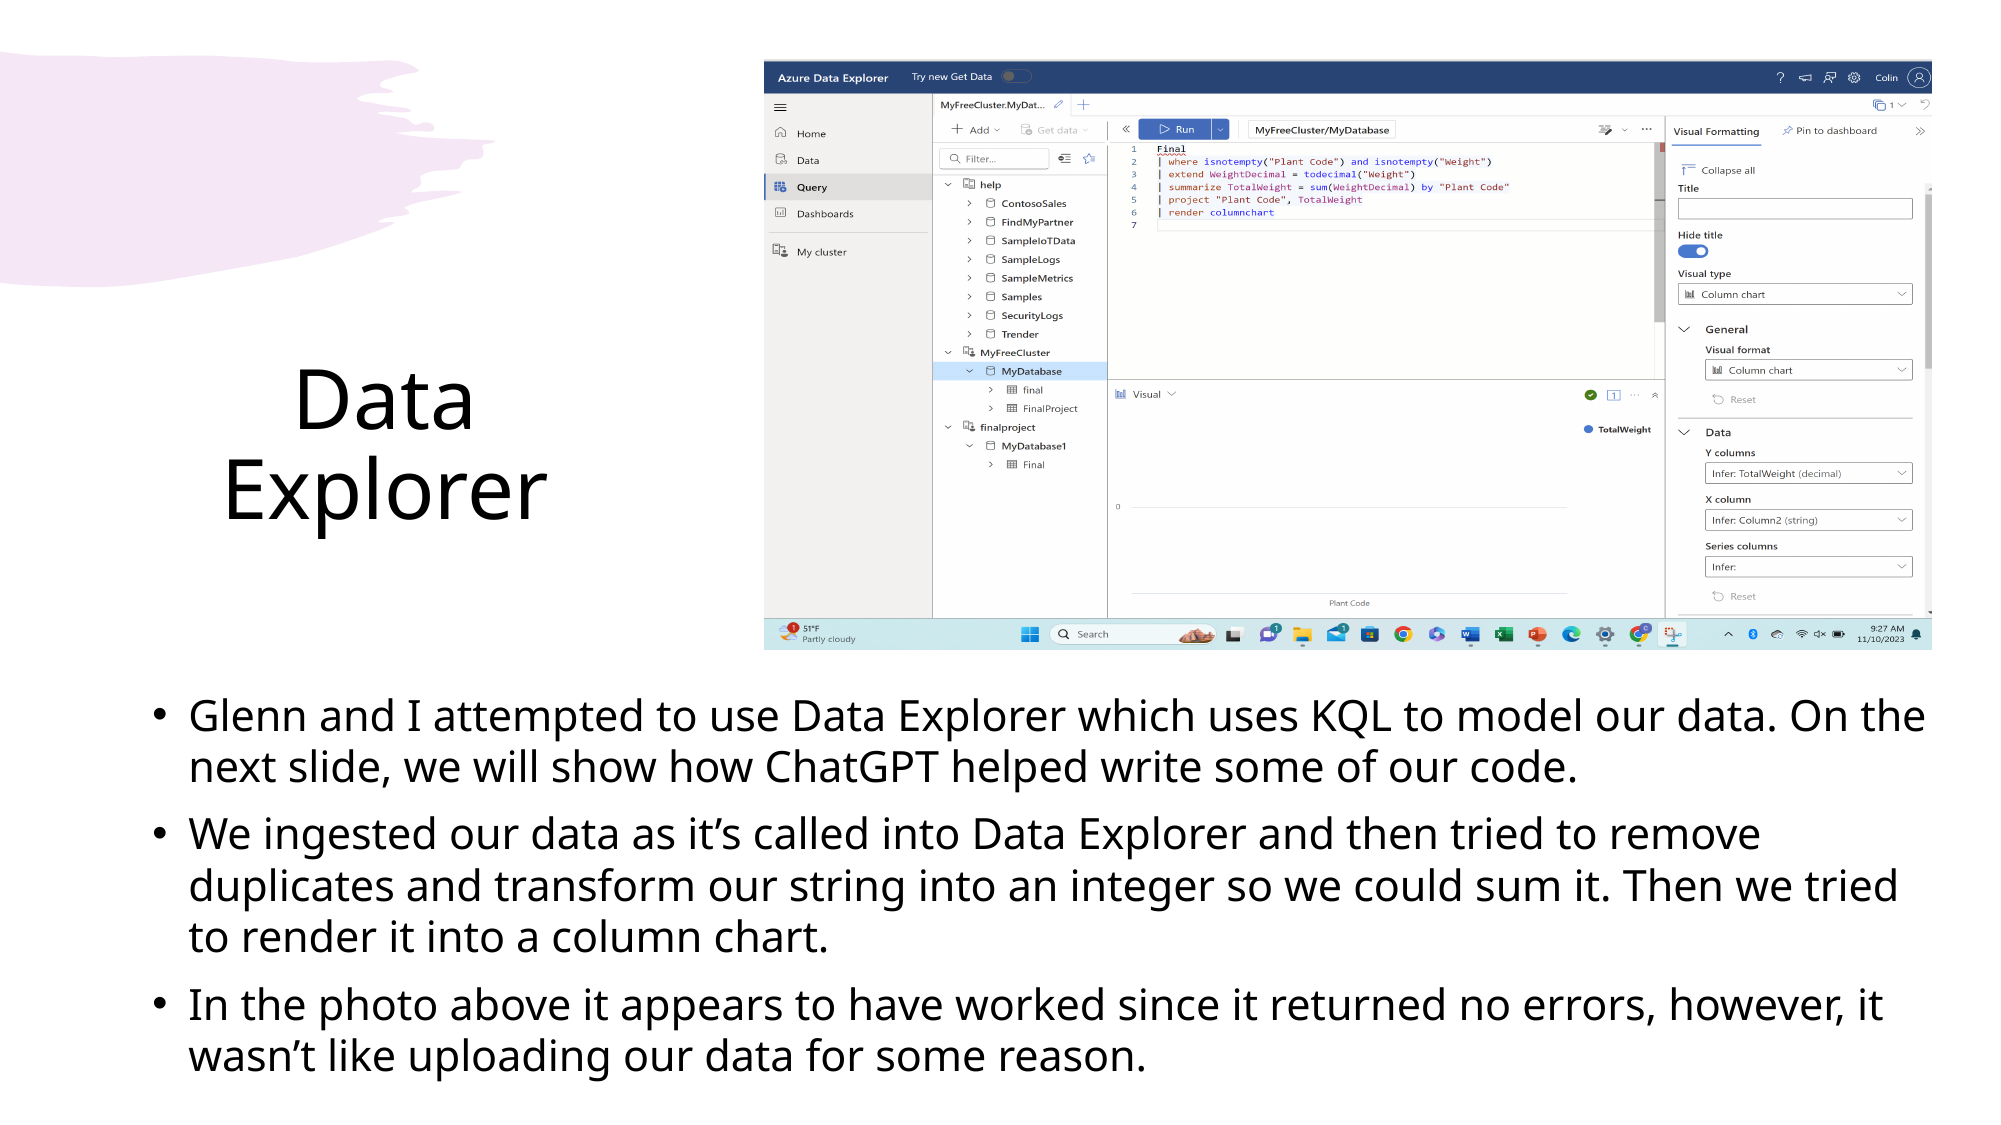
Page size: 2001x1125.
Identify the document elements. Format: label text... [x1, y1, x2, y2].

list Glenn and I attempted to use Data Explorer which uses KQL to model our data. On the next slide, we will show how ChatGPT helped write some of our code. We ingested our data as it’s called into Data Explorer and then tried to remove duplicates and transform our string into an integer so we could sum it. Then we tried to render it into a column chart. In the photo above it appears to have worked since it returned no errors, however, it wasn’t like uploading our data for some reason. [137, 680, 1945, 1094]
title Data Explorer [199, 338, 571, 557]
picture [764, 59, 1932, 650]
